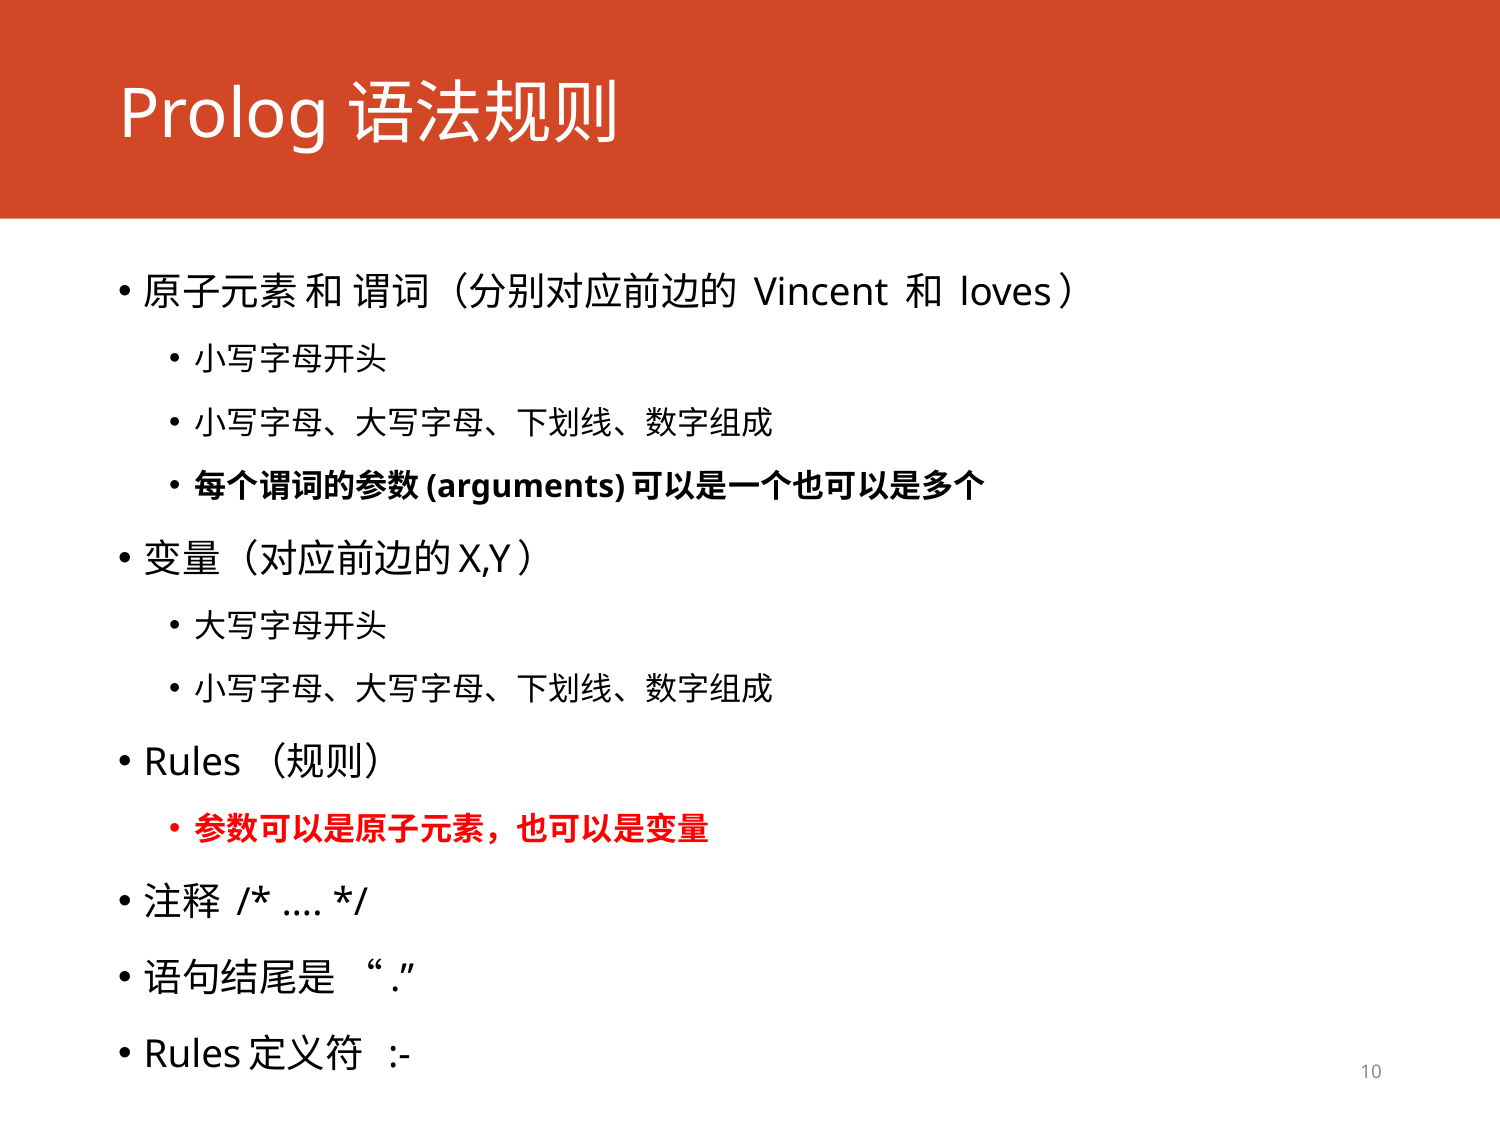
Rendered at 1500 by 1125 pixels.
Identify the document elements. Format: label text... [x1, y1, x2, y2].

slide_number 10 [993, 1042, 1397, 1103]
list 原子元素 和 谓词（分别对应前边的 Vincent 和 loves） 小写字母开头 小写字母、大写字母、下划线、数字组成 每个谓词的参数(arguments)可以是一个也可以是多个 变量（对应前边的X,Y） 大写字母开头 小写字母、大写字母、下划线、数字组成 Rules（规则） 参数可以是原子元素，也可以是变量 注释 /* …. */ 语句结尾是 “.” Rules定义符 :- [103, 241, 1397, 1089]
title Prolog语法规则 [103, 1, 1397, 219]
